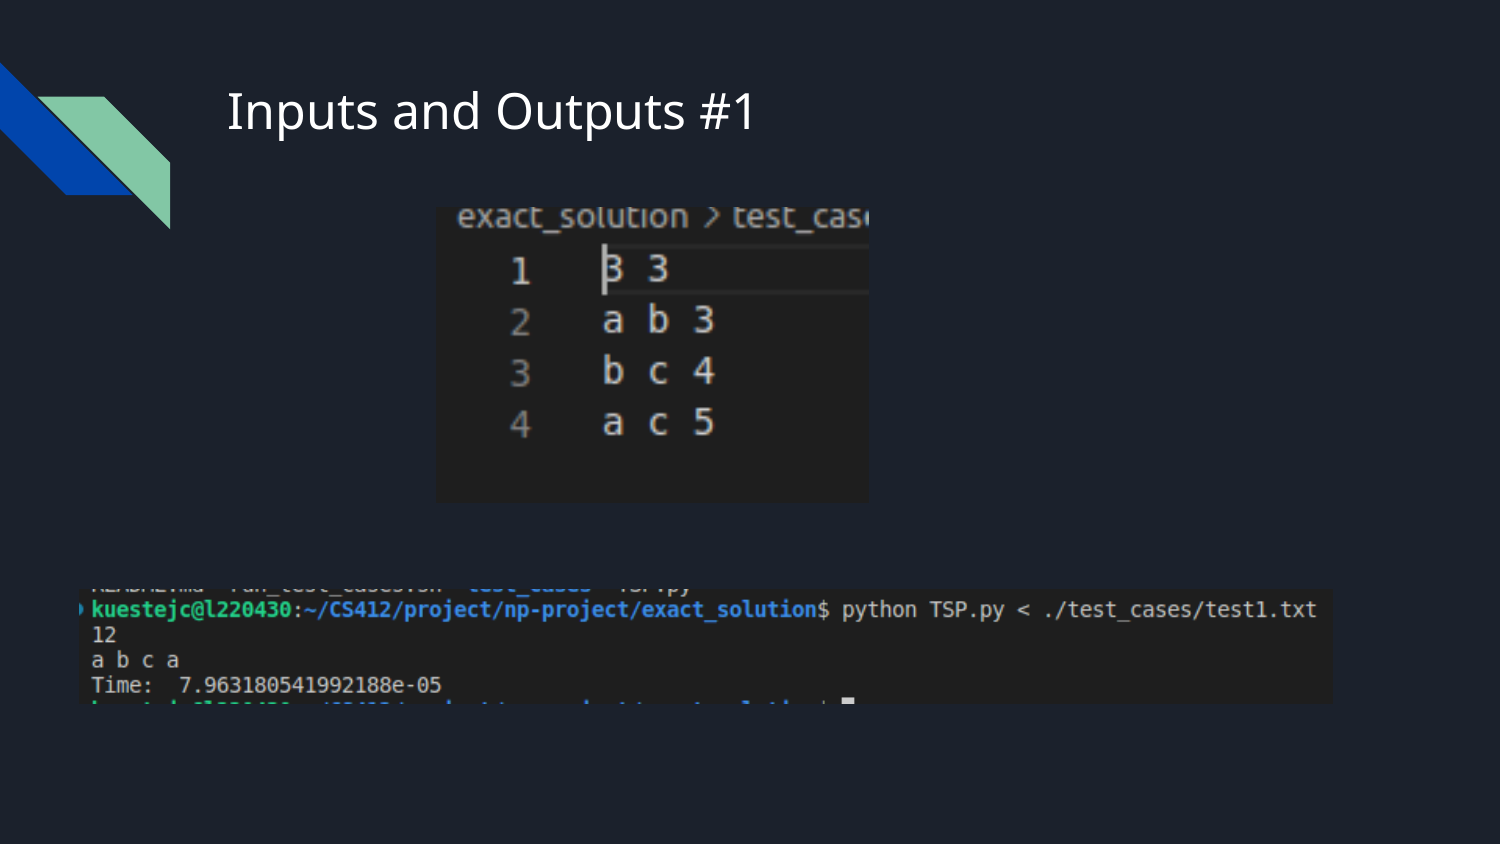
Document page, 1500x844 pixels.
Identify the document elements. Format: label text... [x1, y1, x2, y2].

picture [79, 589, 1333, 704]
title Inputs and Outputs #1 [212, 64, 1368, 215]
picture [436, 207, 869, 503]
